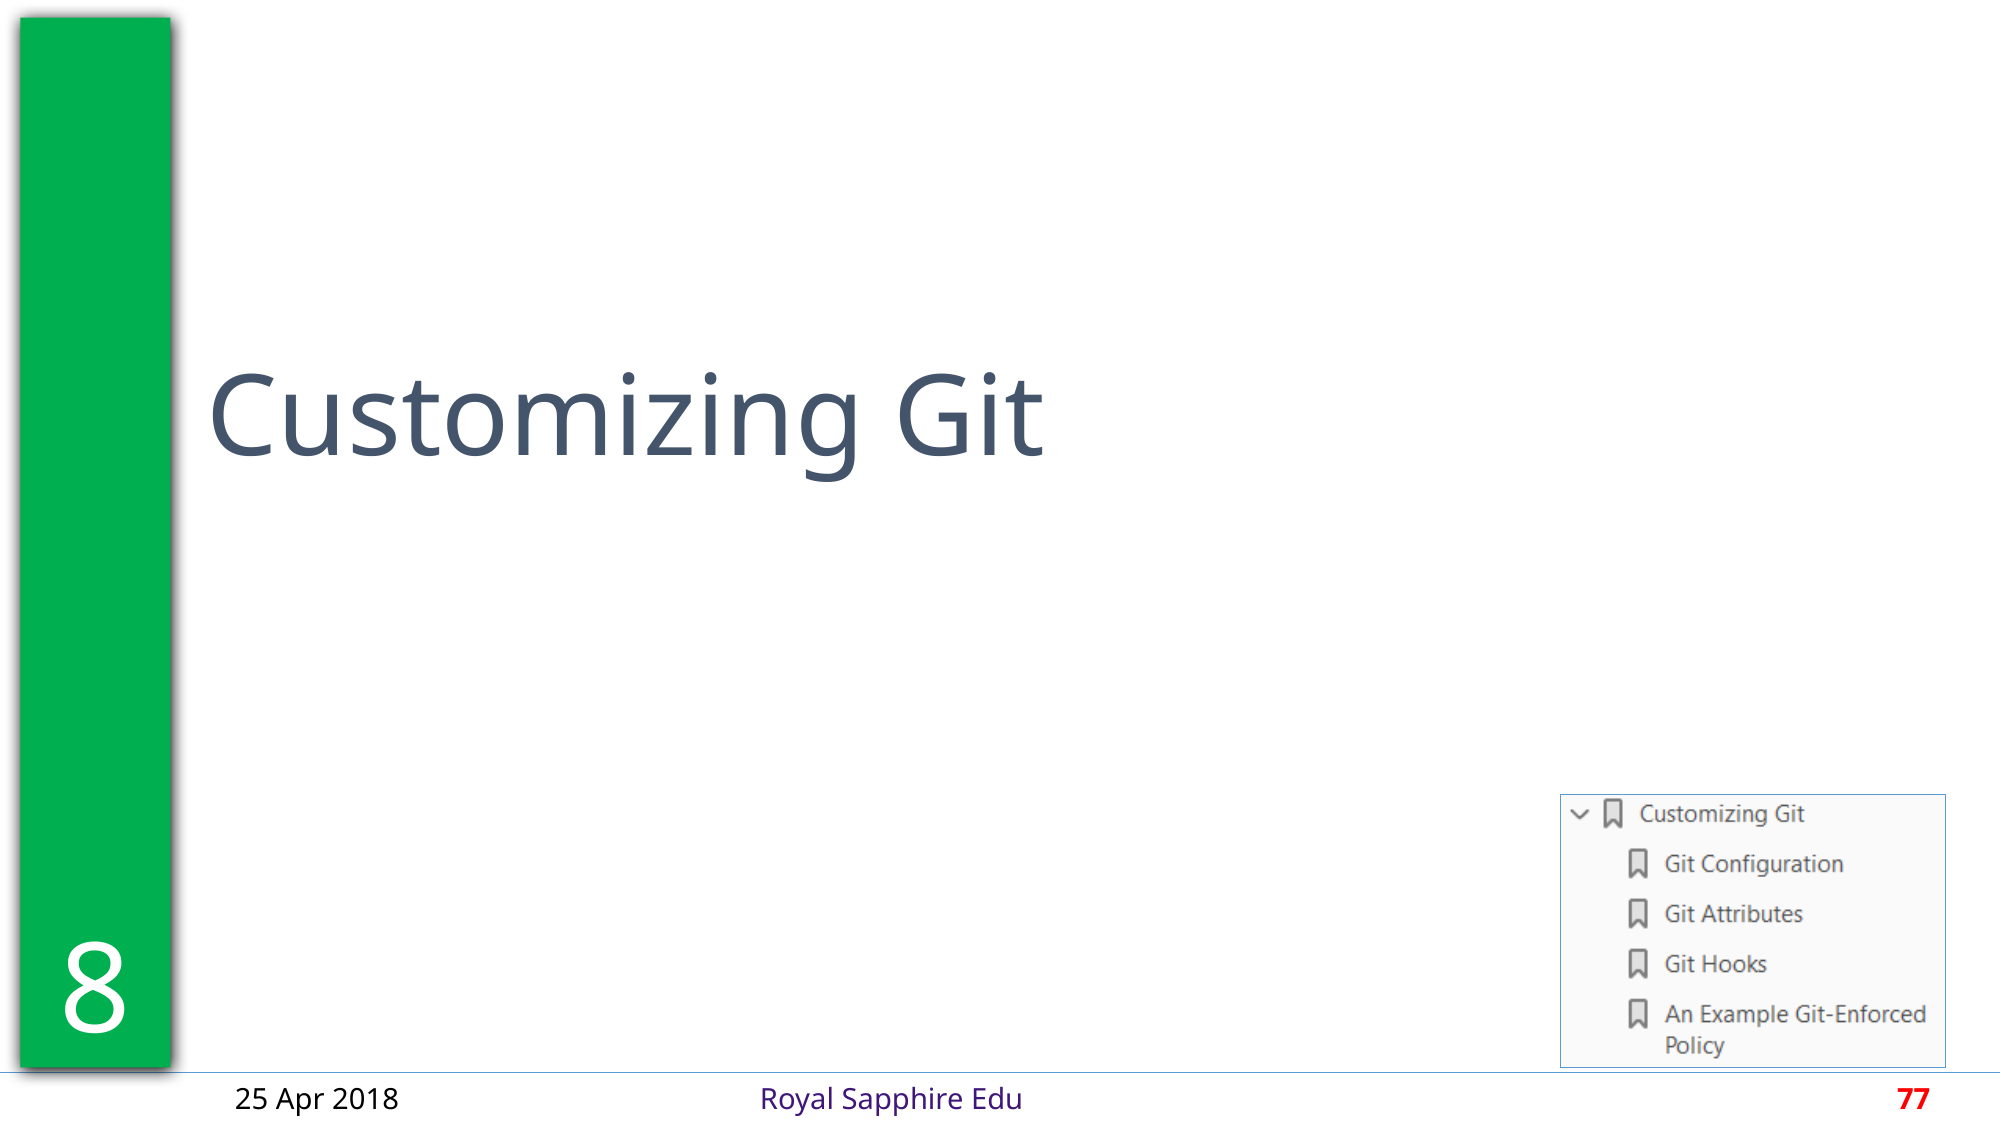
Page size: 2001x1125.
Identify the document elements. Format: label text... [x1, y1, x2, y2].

picture [1560, 794, 1946, 1068]
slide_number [220, 1072, 671, 1115]
footer Royal Sapphire Edu [745, 1072, 1421, 1115]
slide_number 77 [1495, 1072, 1946, 1115]
list 8 [20, 17, 171, 1068]
list Customizing Git [192, 340, 1946, 488]
